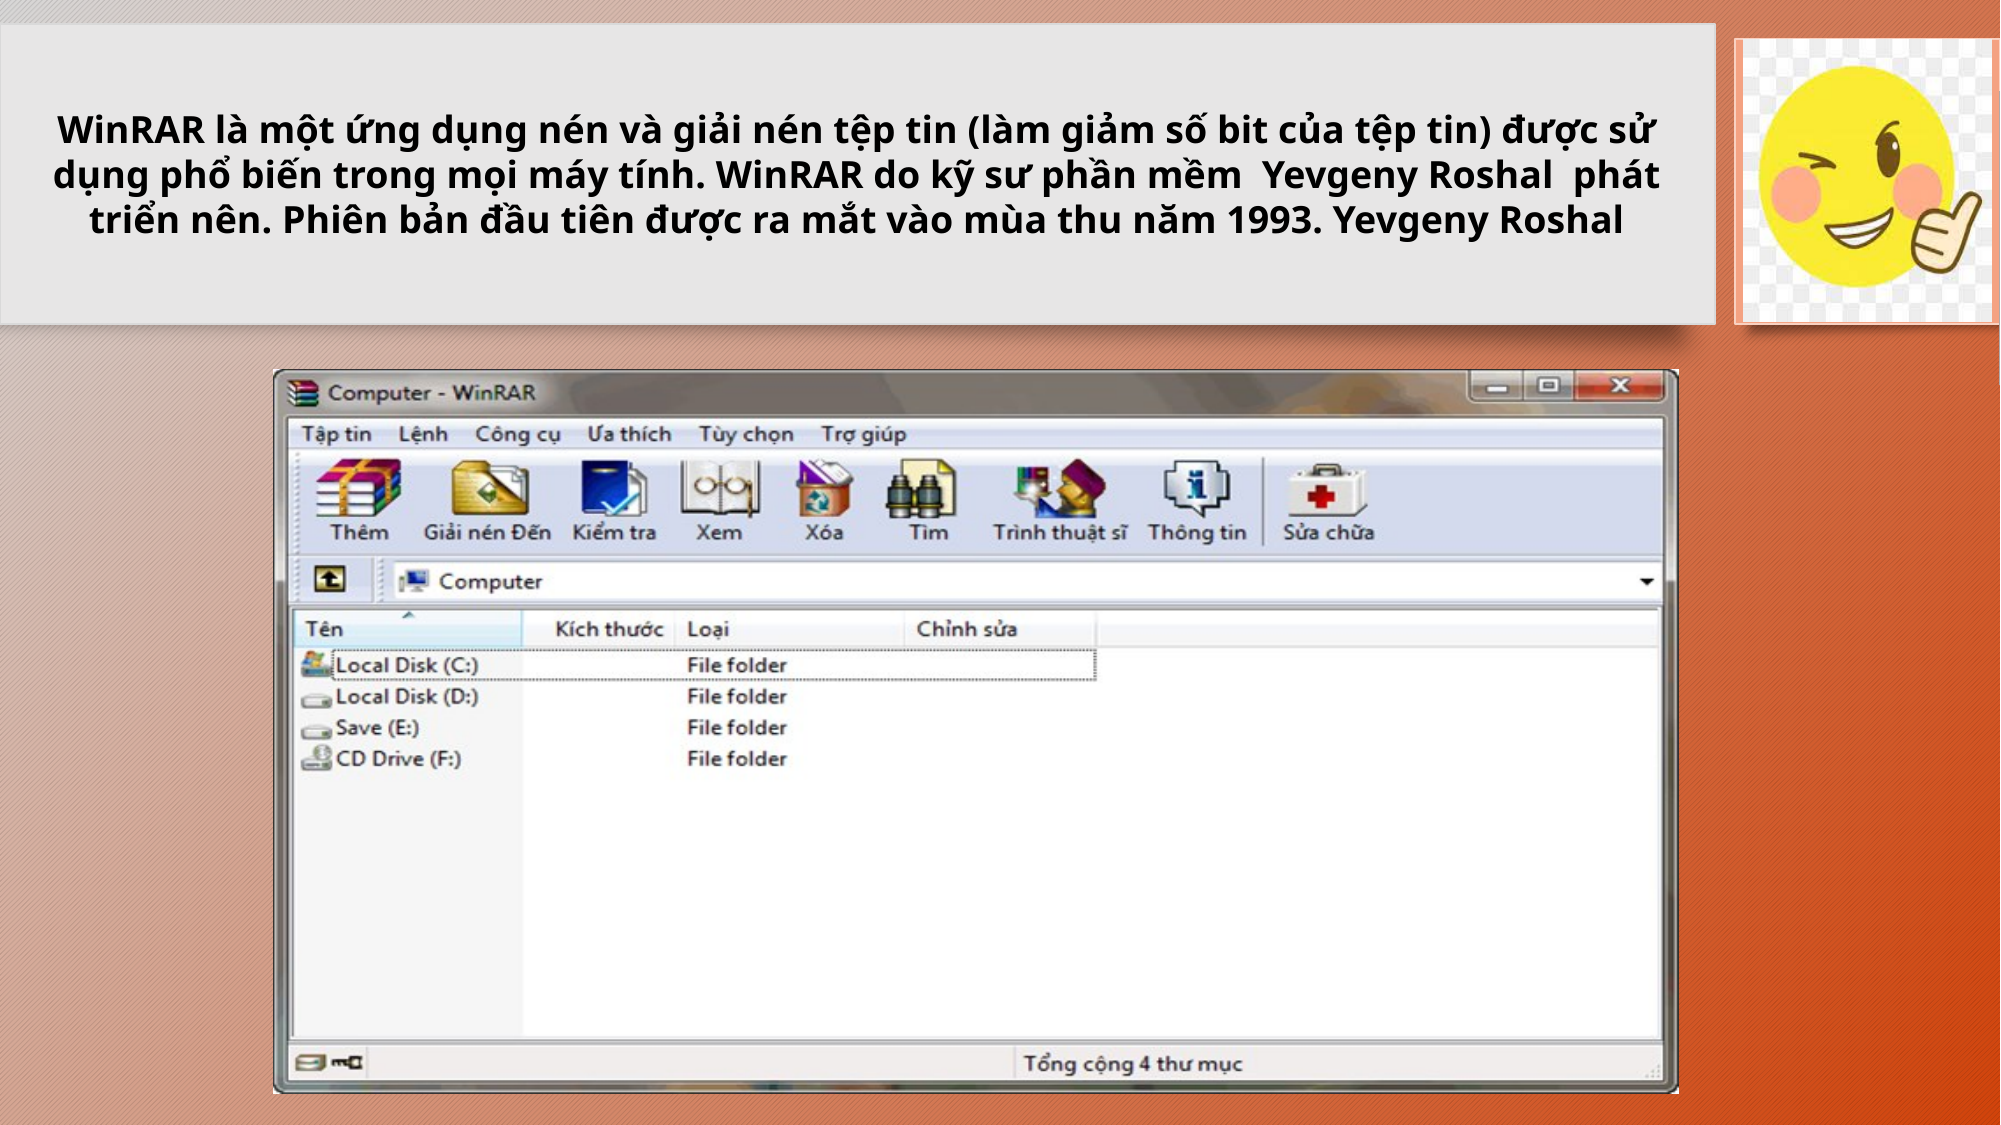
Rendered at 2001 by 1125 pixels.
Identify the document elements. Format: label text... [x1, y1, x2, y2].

picture [1736, 325, 1999, 347]
text_box WinRAR là một ứng dụng nén và giải nén tệp tin (làm giảm số bit của tệp tin) được sử dụng phổ biến trong mọi máy tính. WinRAR do kỹ sư phần mềm Yevgeny Roshal phát triển nên. Phiên bản đầu tiên được ra mắt vào mùa thu năm 1993. Yevgeny Roshal [0, 23, 1716, 325]
text_box [1734, 38, 2000, 325]
picture [0, 325, 1713, 1094]
picture [1743, 38, 1992, 322]
